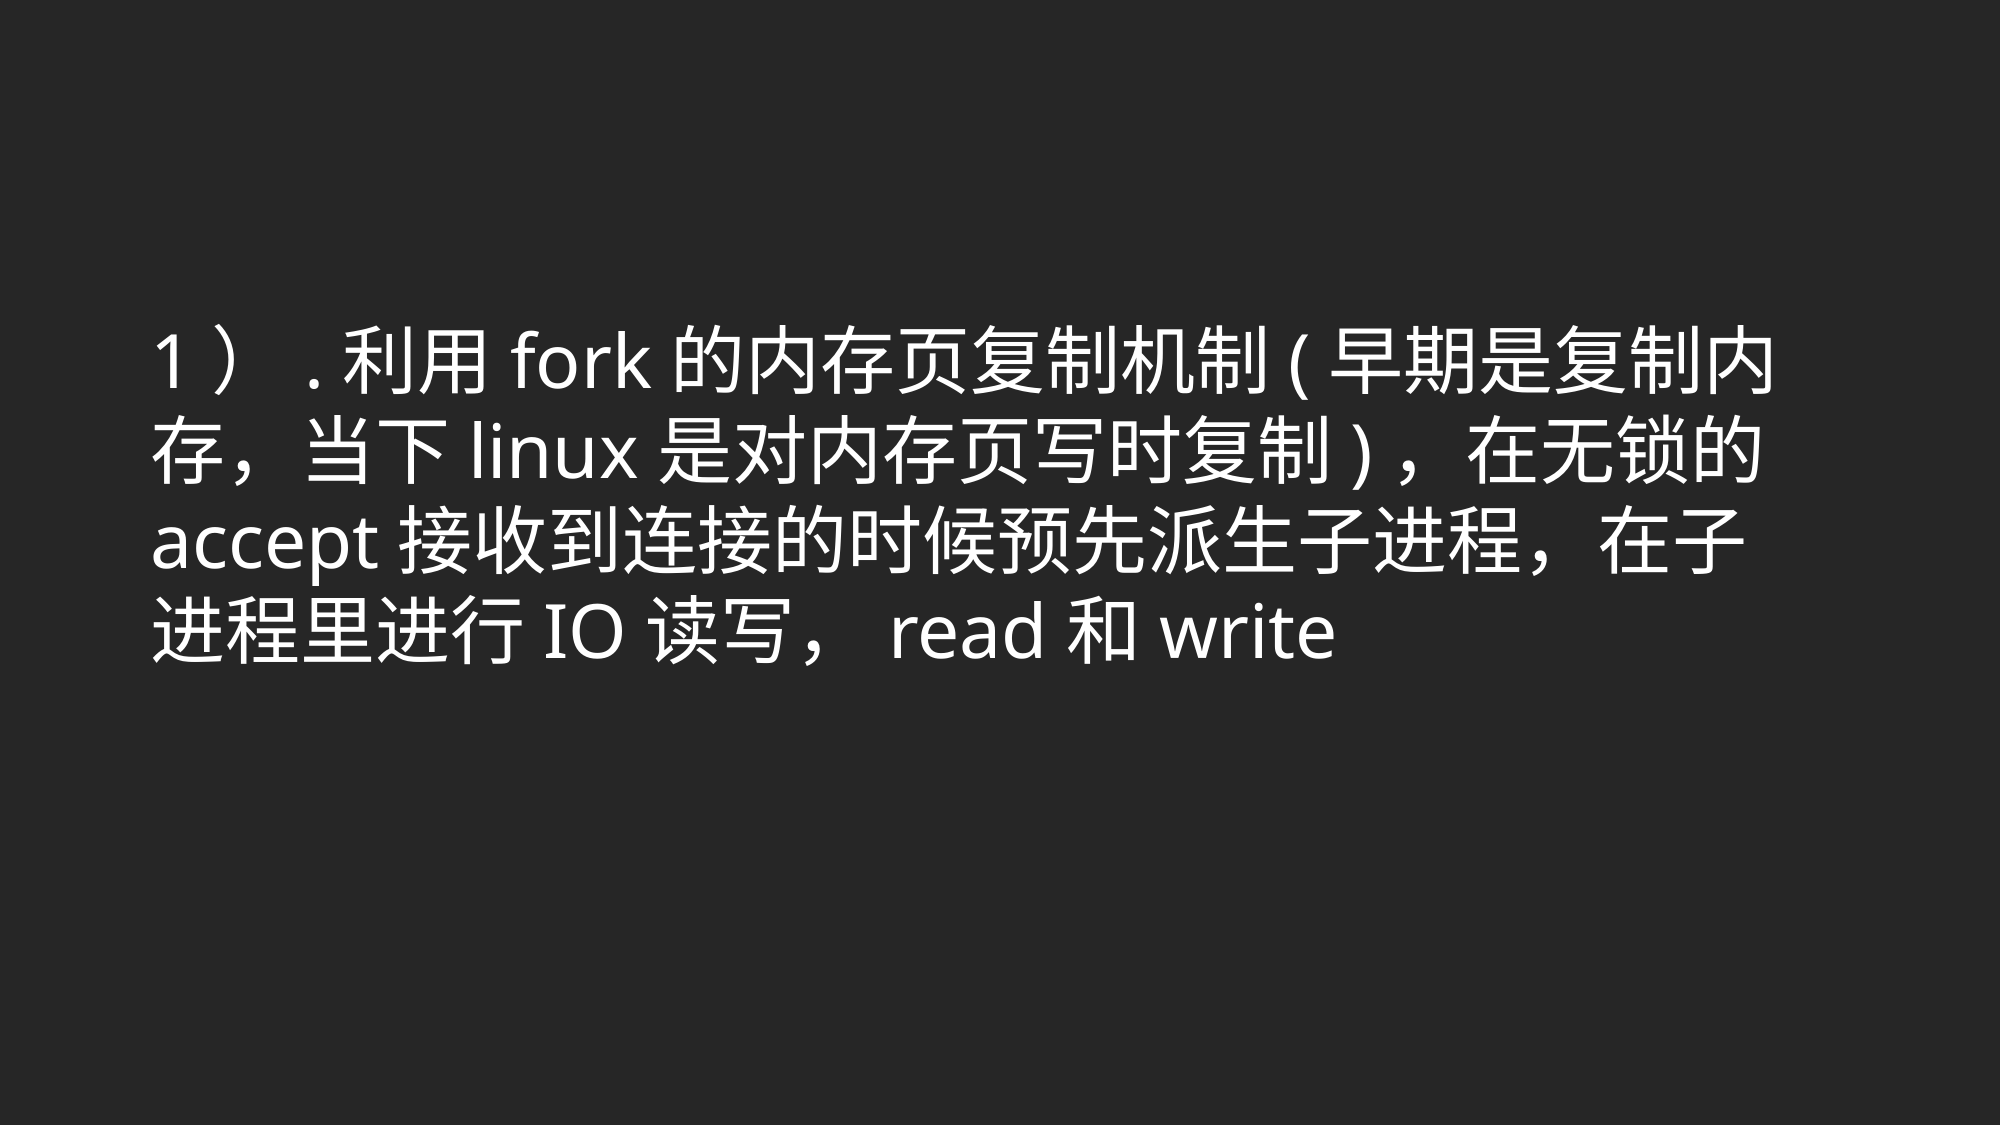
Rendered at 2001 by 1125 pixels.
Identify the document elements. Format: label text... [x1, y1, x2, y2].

text_box 1）.利用fork的内存页复制机制(早期是复制内存，当下linux是对内存页写时复制)，在无锁的accept接收到连接的时候预先派生子进程，在子进程里进行IO读写，read和write [135, 126, 1831, 934]
